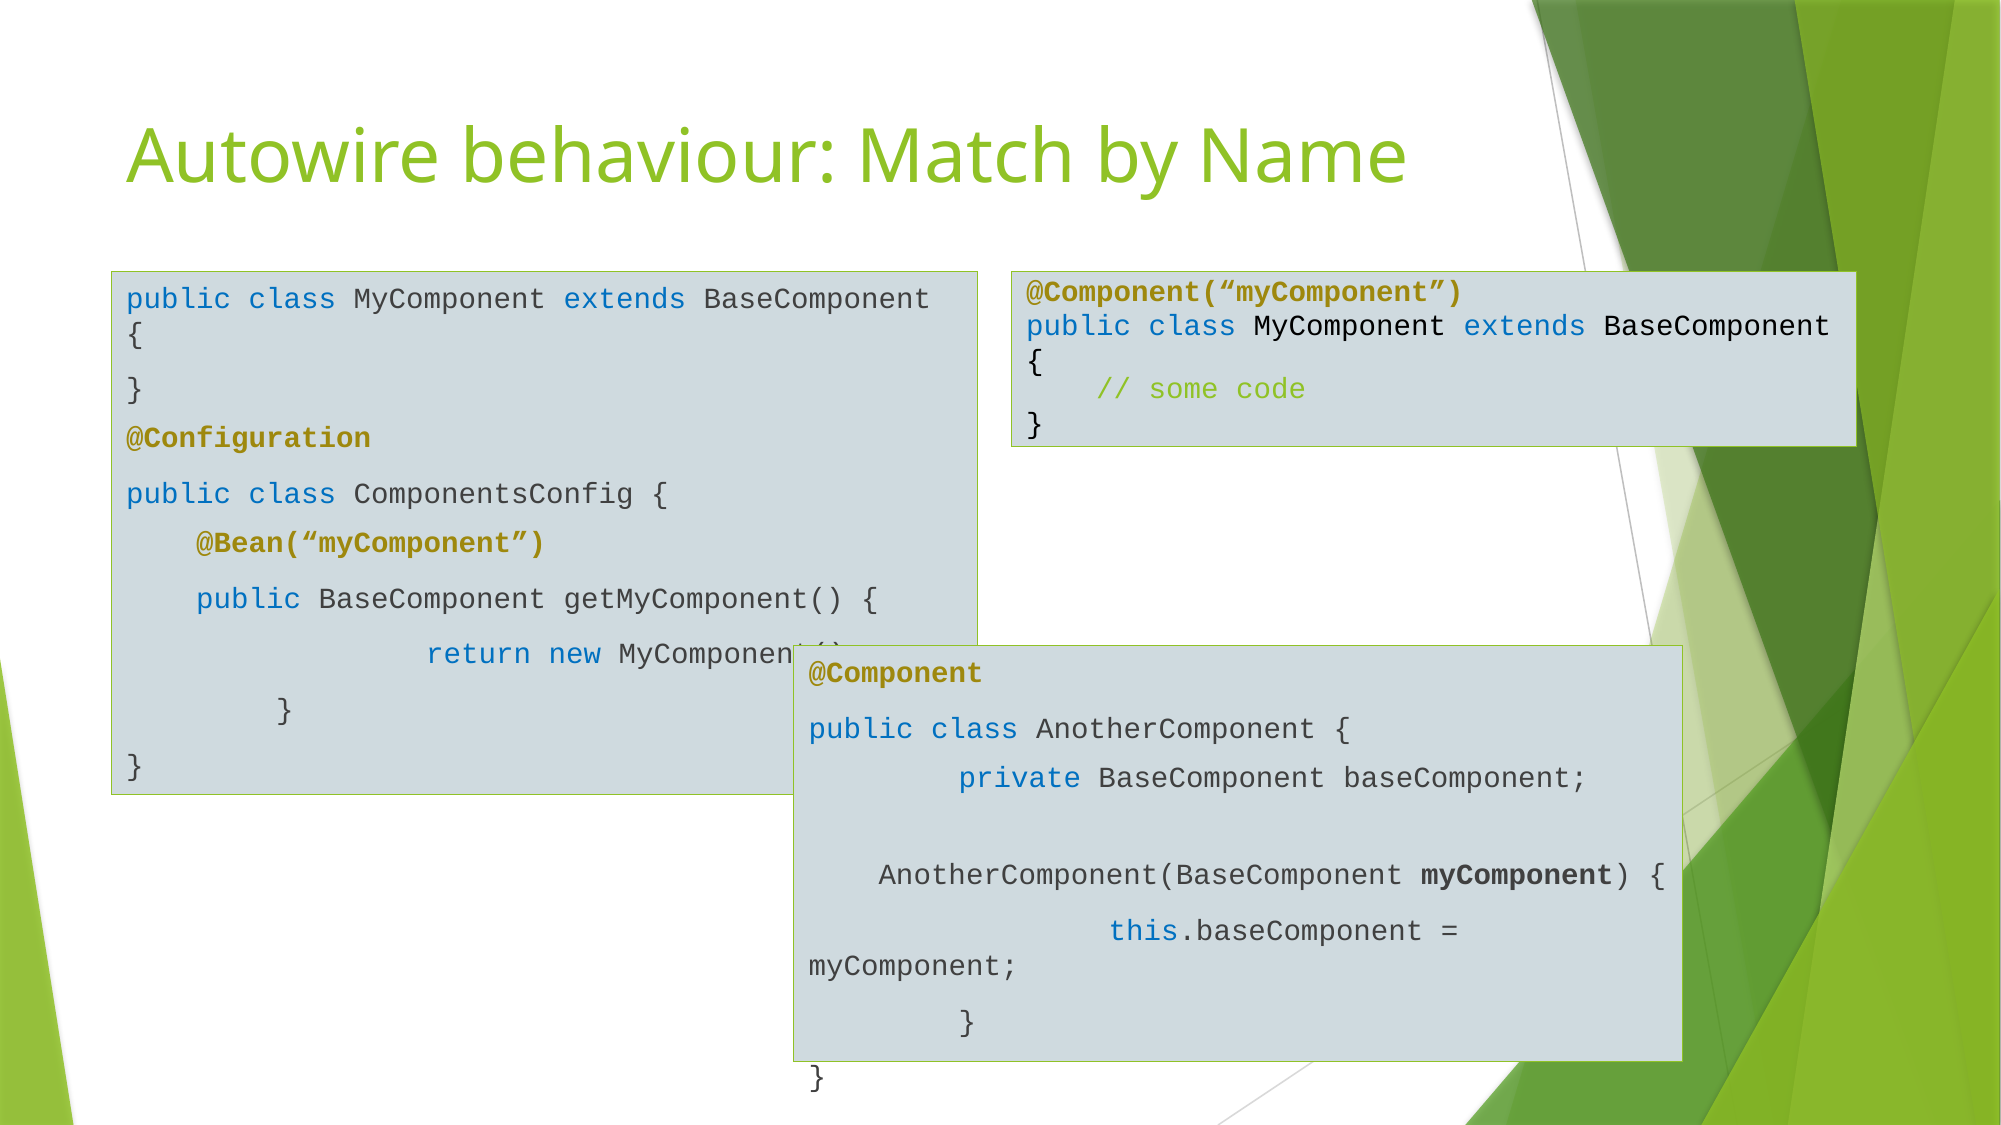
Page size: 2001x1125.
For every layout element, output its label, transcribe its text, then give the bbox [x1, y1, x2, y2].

text_box @Component public class AnotherComponent { private BaseComponent baseComponent; AnotherComponent(BaseComponent myComponent) { this.baseComponent = myComponent; } } [793, 645, 1683, 1062]
text_box @Component(“myComponent”) public class MyComponent extends BaseComponent { // some code } [1011, 271, 1857, 447]
list public class MyComponent extends BaseComponent { } @Configuration public class ComponentsConfig { @Bean(“myComponent”) public BaseComponent getMyComponent() { return new MyComponent(); } } [111, 271, 978, 795]
title Autowire behaviour: Match by Name [111, 99, 1829, 231]
